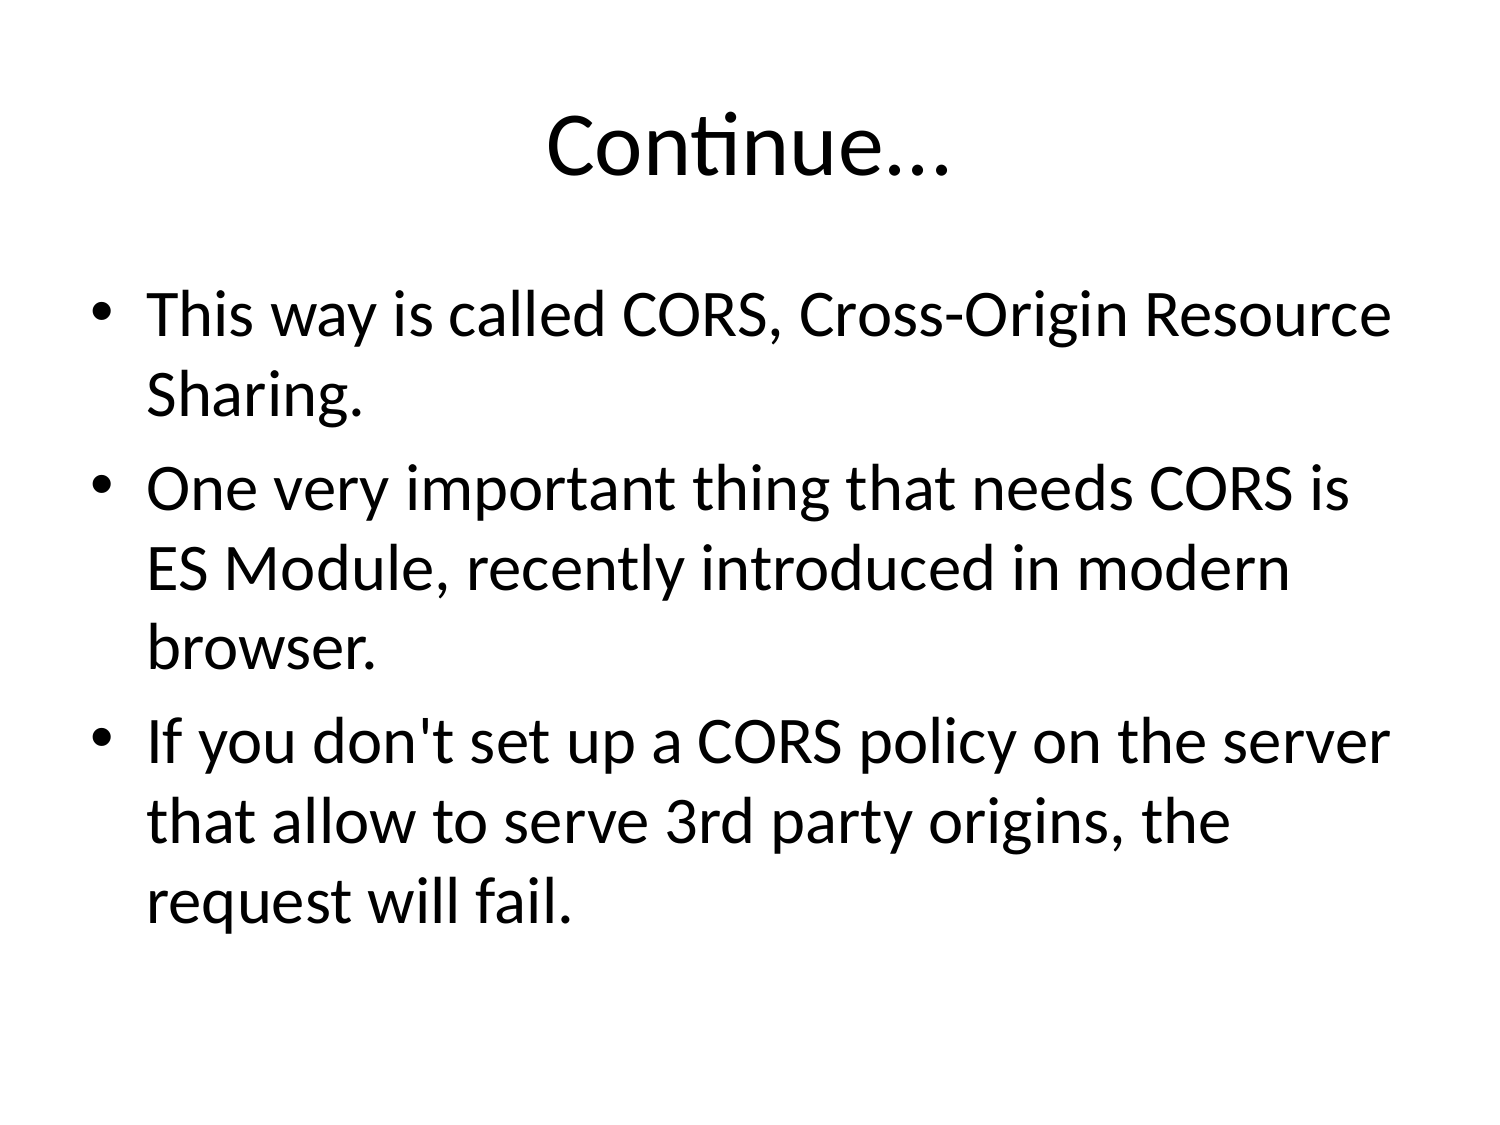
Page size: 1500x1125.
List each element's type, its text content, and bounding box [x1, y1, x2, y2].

list This way is called CORS, Cross-Origin Resource Sharing. One very important thing that needs CORS is ES Module, recently introduced in modern browser. If you don't set up a CORS policy on the server that allow to serve 3rd party origins, the request will fail. [75, 262, 1425, 1005]
title Continue... [75, 45, 1425, 233]
